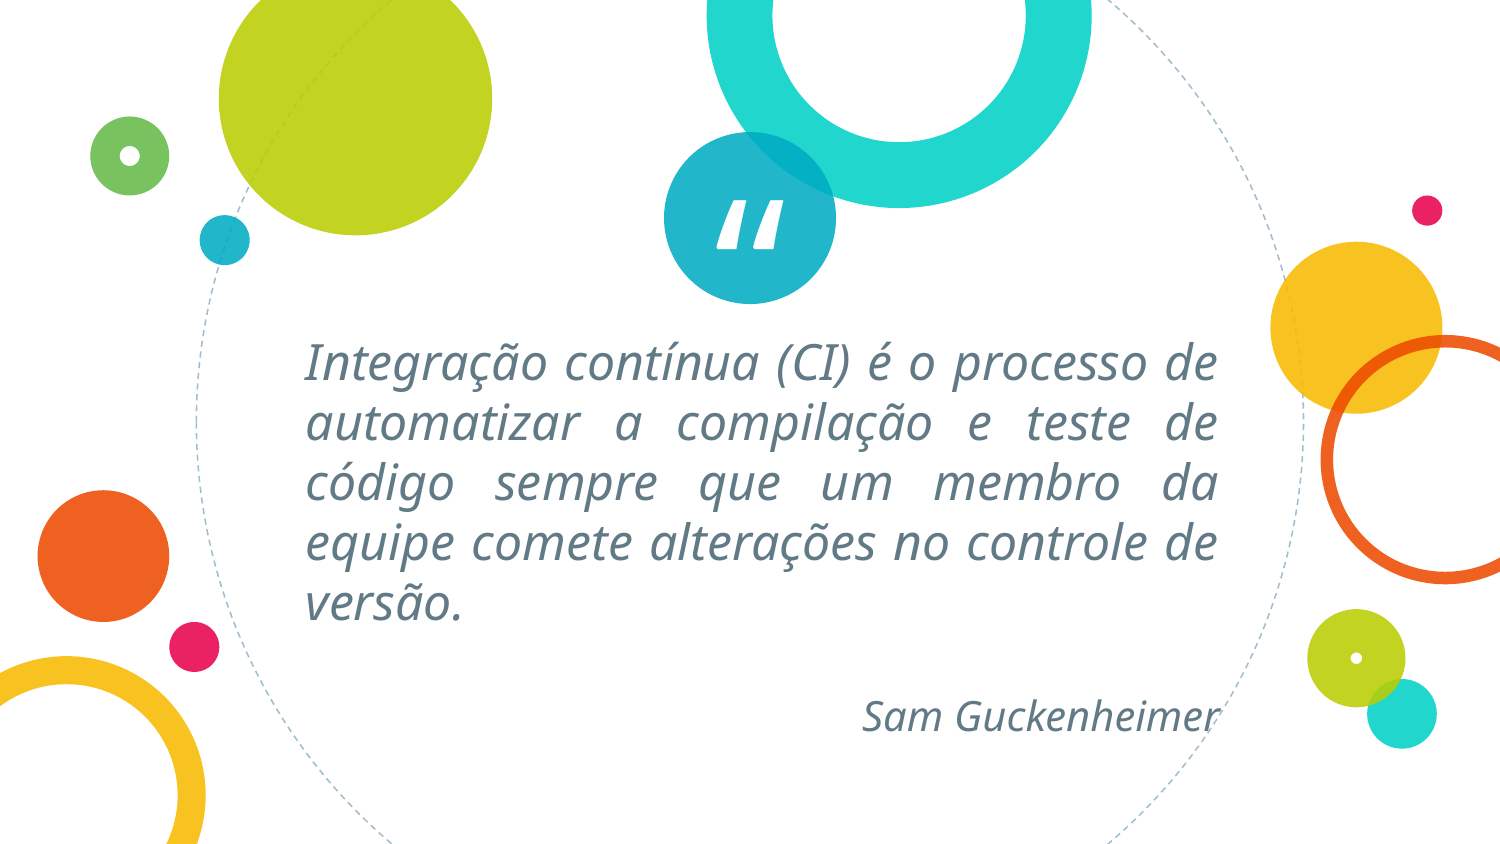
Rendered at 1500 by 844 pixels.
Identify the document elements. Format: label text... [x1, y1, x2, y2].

list Integração contínua (CI) é o processo de automatizar a compilação e teste de código sempre que um membro da equipe comete alterações no controle de versão. Sam Guckenheimer [290, 315, 1235, 657]
